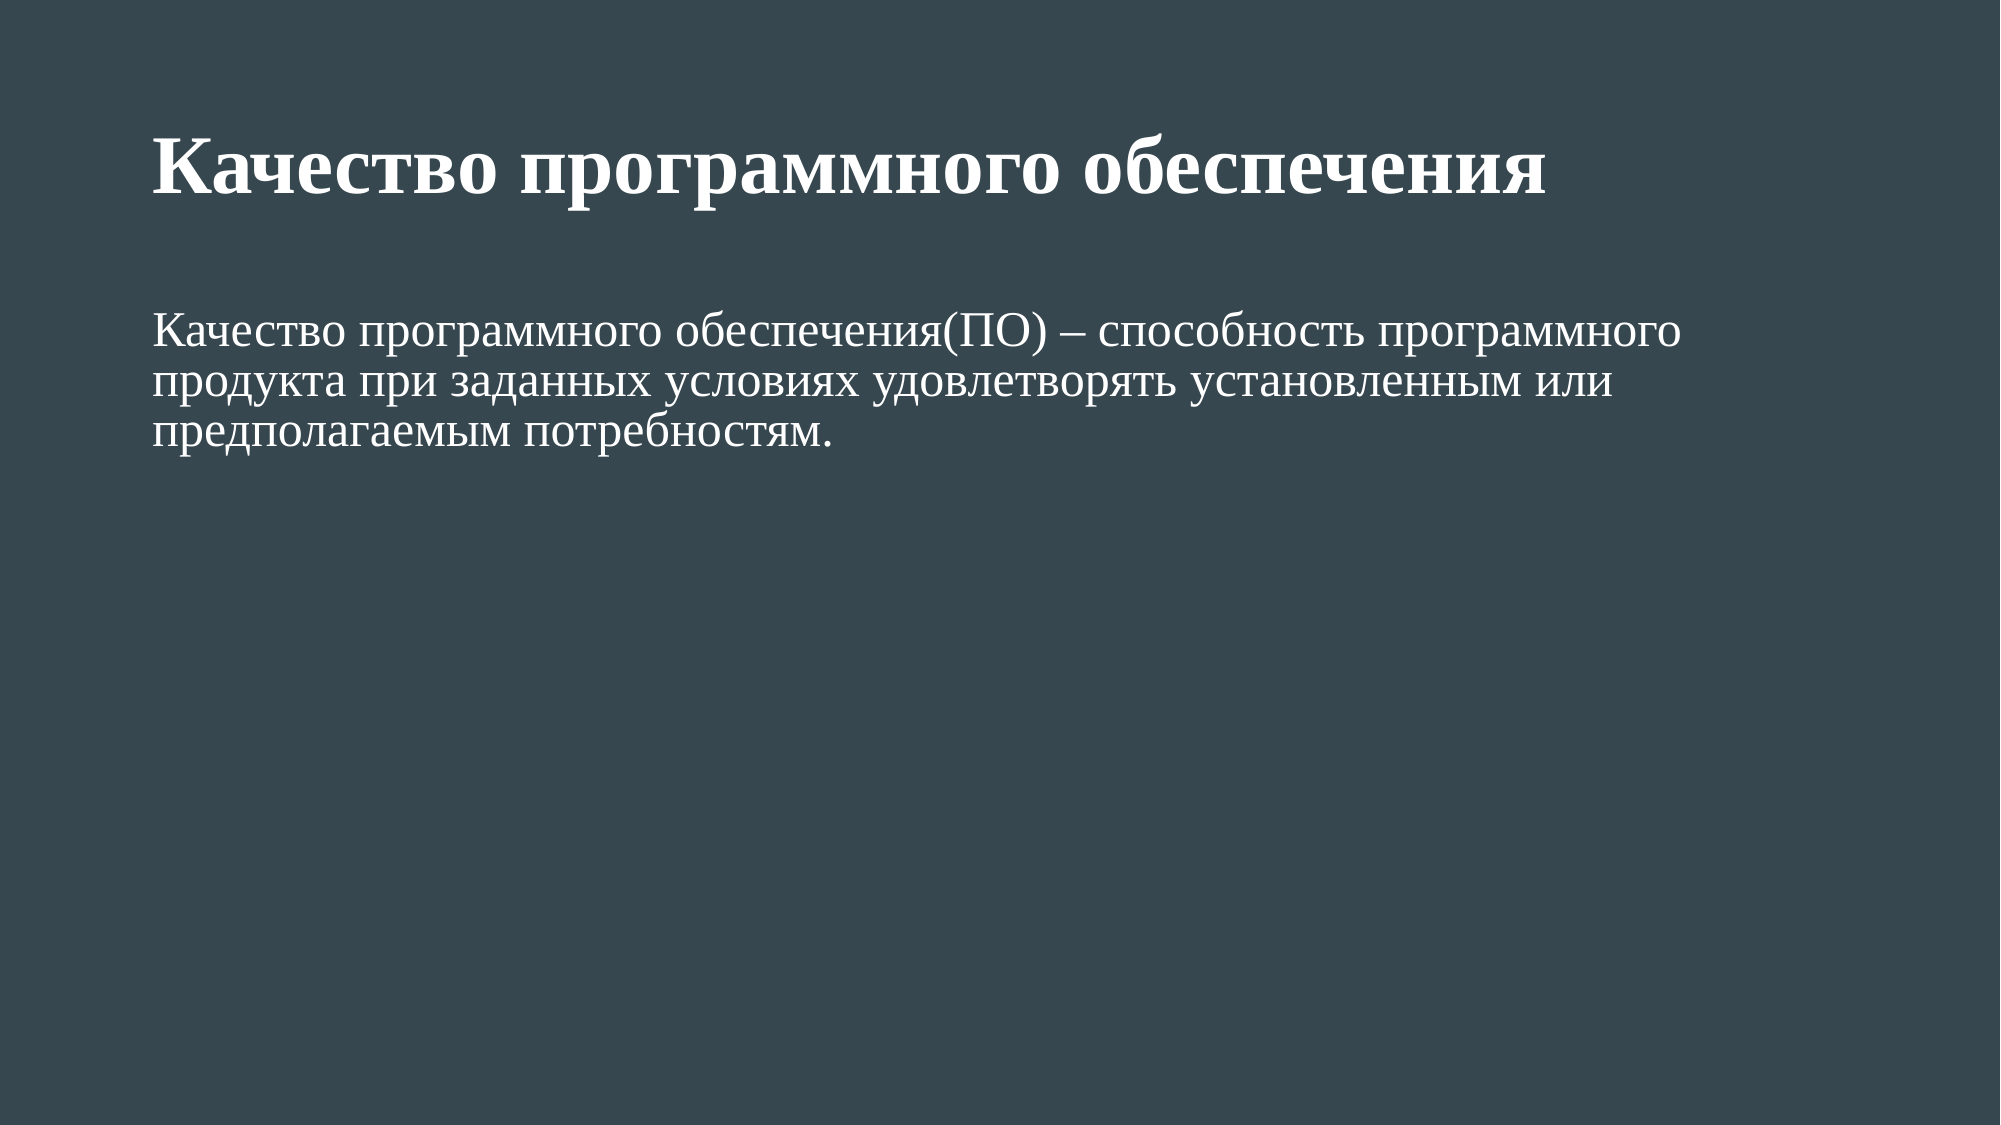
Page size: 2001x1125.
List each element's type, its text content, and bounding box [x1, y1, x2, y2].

list Качество программного обеспечения(ПО) – способность программного продукта при заданных условиях удовлетворять установленным или предполагаемым потребностям. [137, 299, 1863, 1014]
title Качество программного обеспечения [137, 59, 1863, 278]
